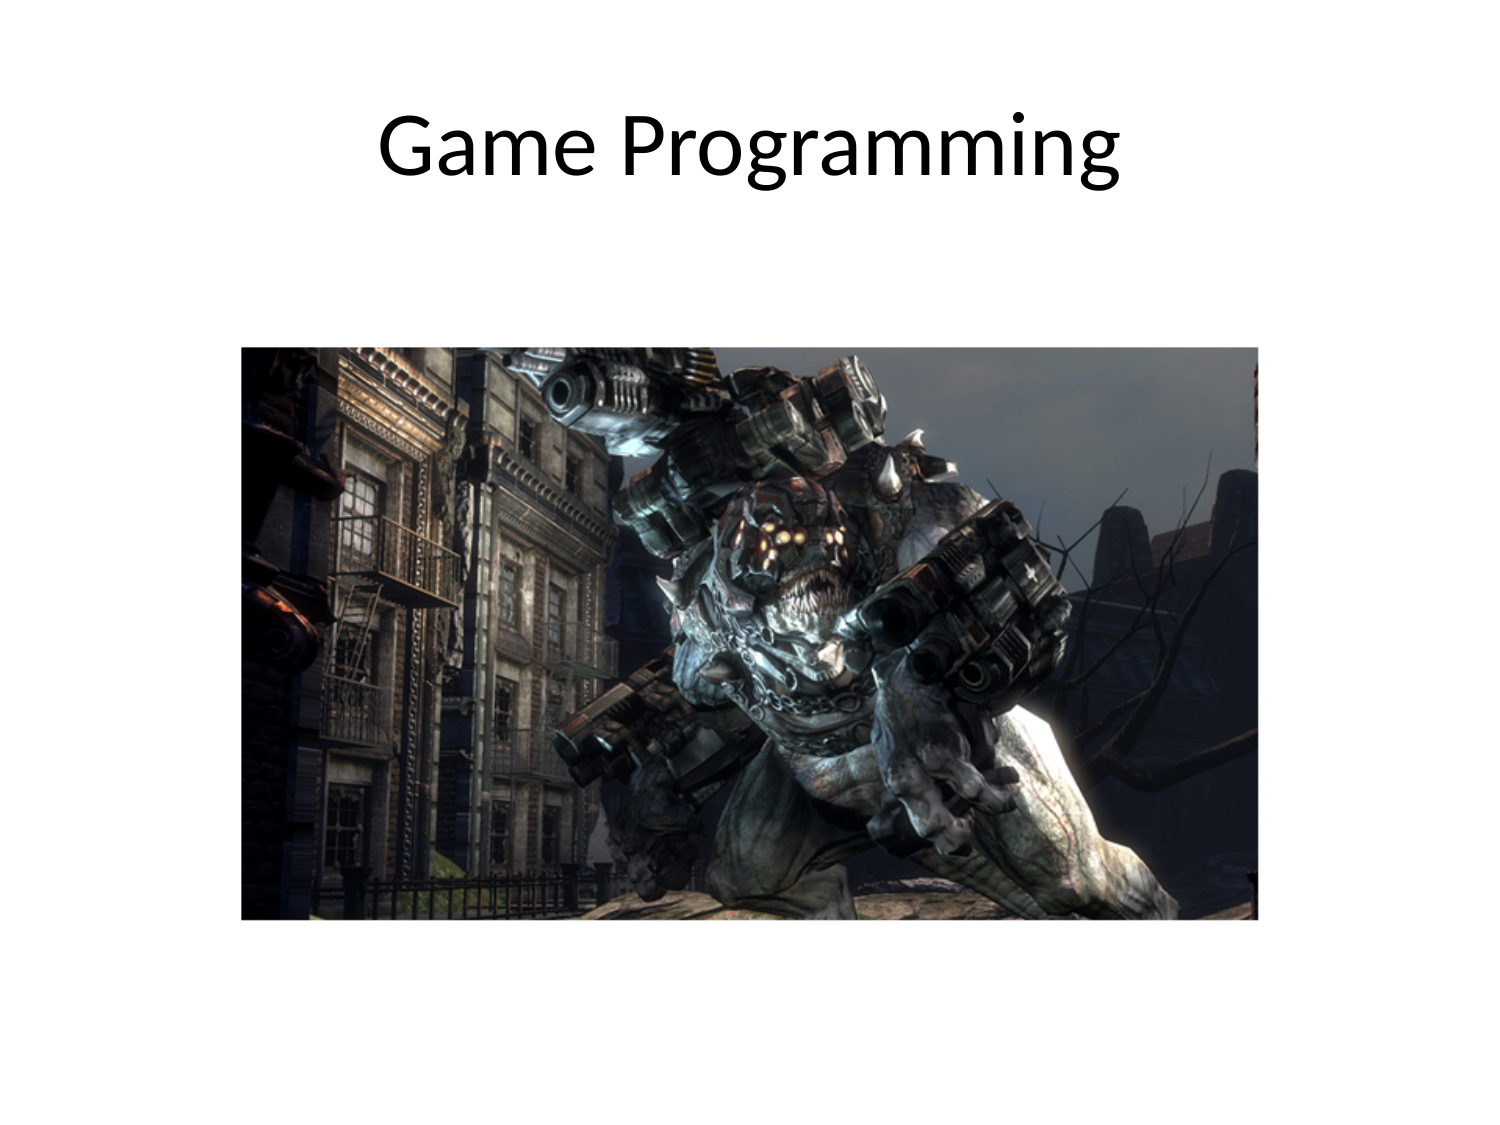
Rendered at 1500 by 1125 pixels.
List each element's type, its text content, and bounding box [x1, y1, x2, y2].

title Game Programming [75, 45, 1425, 233]
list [240, 345, 1260, 922]
